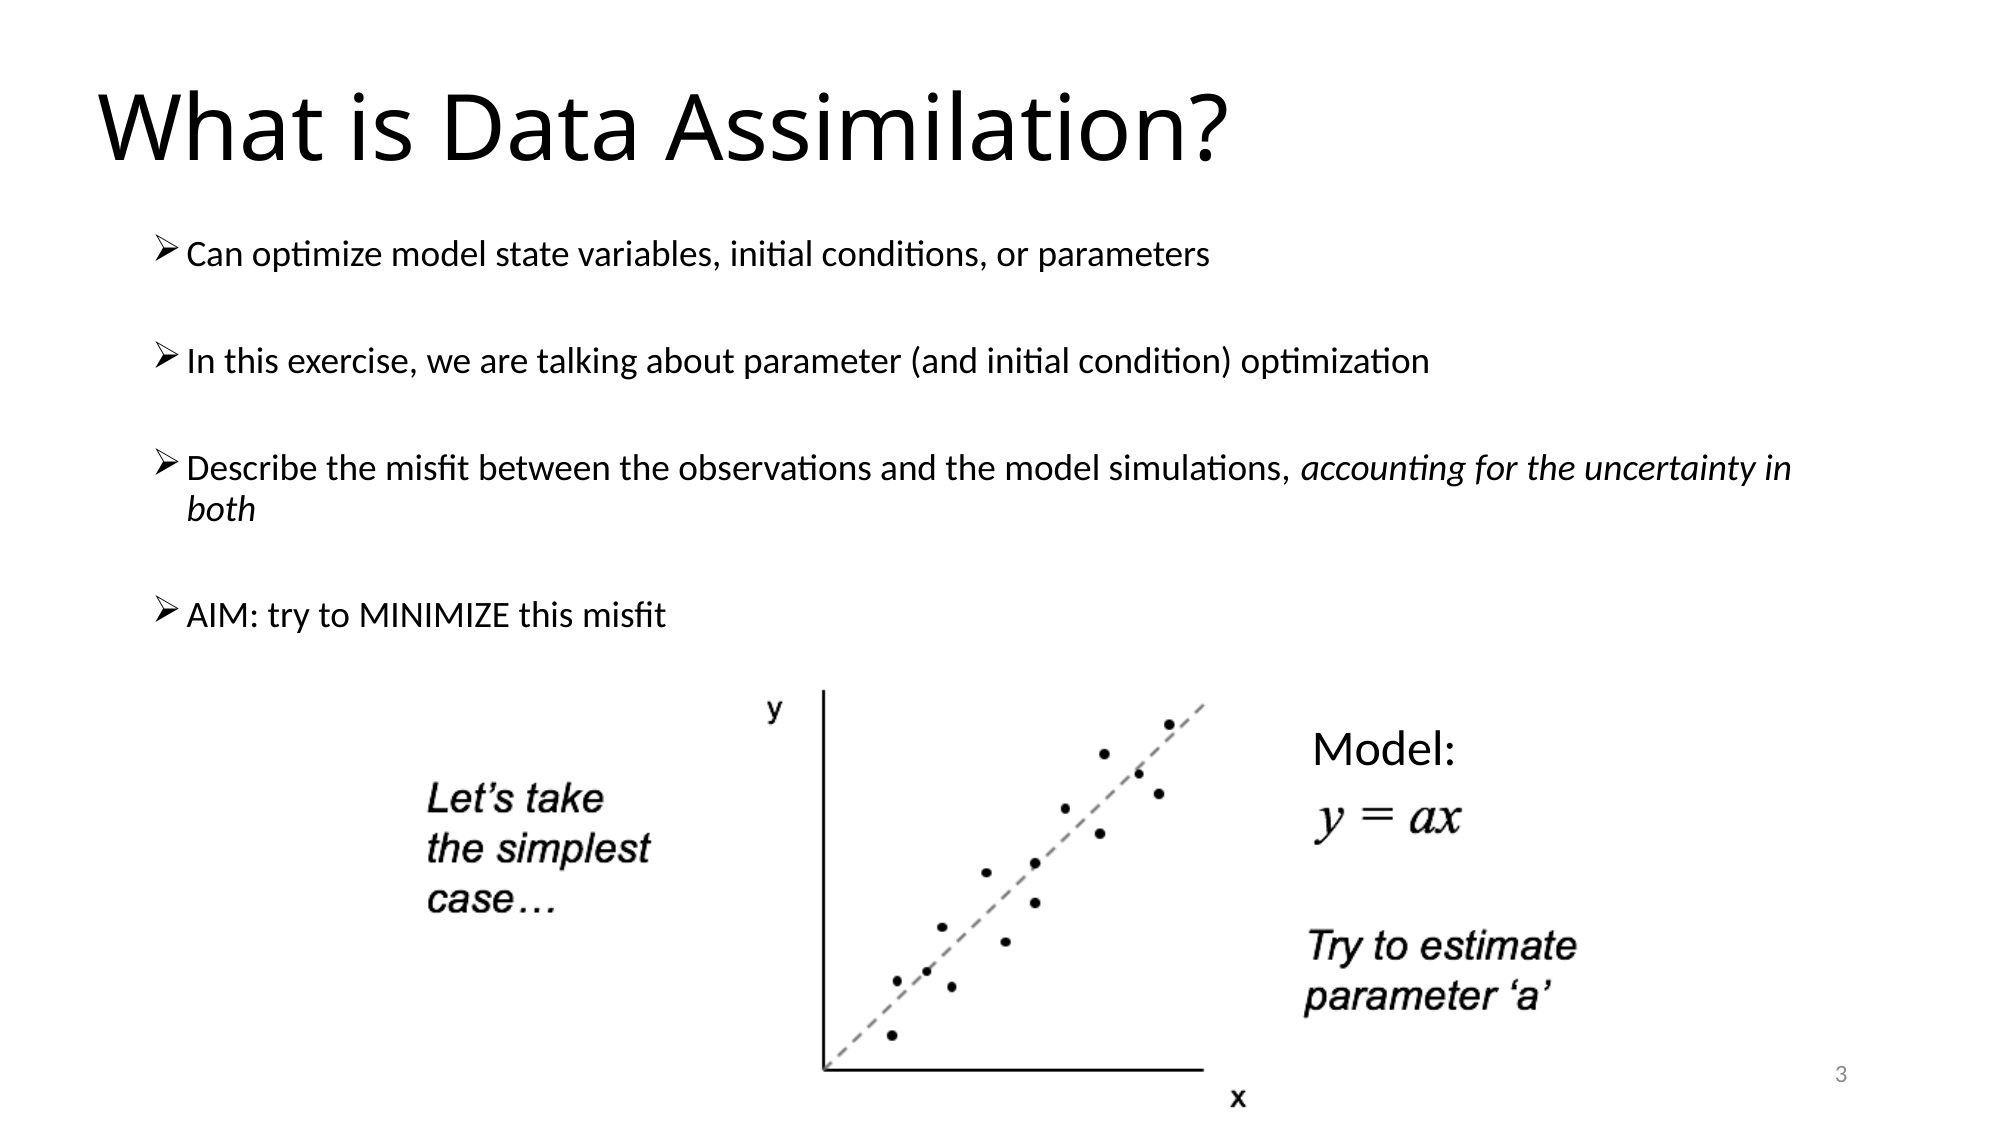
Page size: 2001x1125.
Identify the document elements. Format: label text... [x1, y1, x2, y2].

slide_number 3 [1592, 1042, 1863, 1103]
list Can optimize model state variables, initial conditions, or parameters In this exercise, we are talking about parameter (and initial condition) optimization Describe the misfit between the observations and the model simulations, accounting for the uncertainty in both AIM: try to MINIMIZE this misfit [137, 227, 1863, 650]
picture [408, 649, 1592, 1125]
title What is Data Assimilation? [82, 22, 1808, 240]
